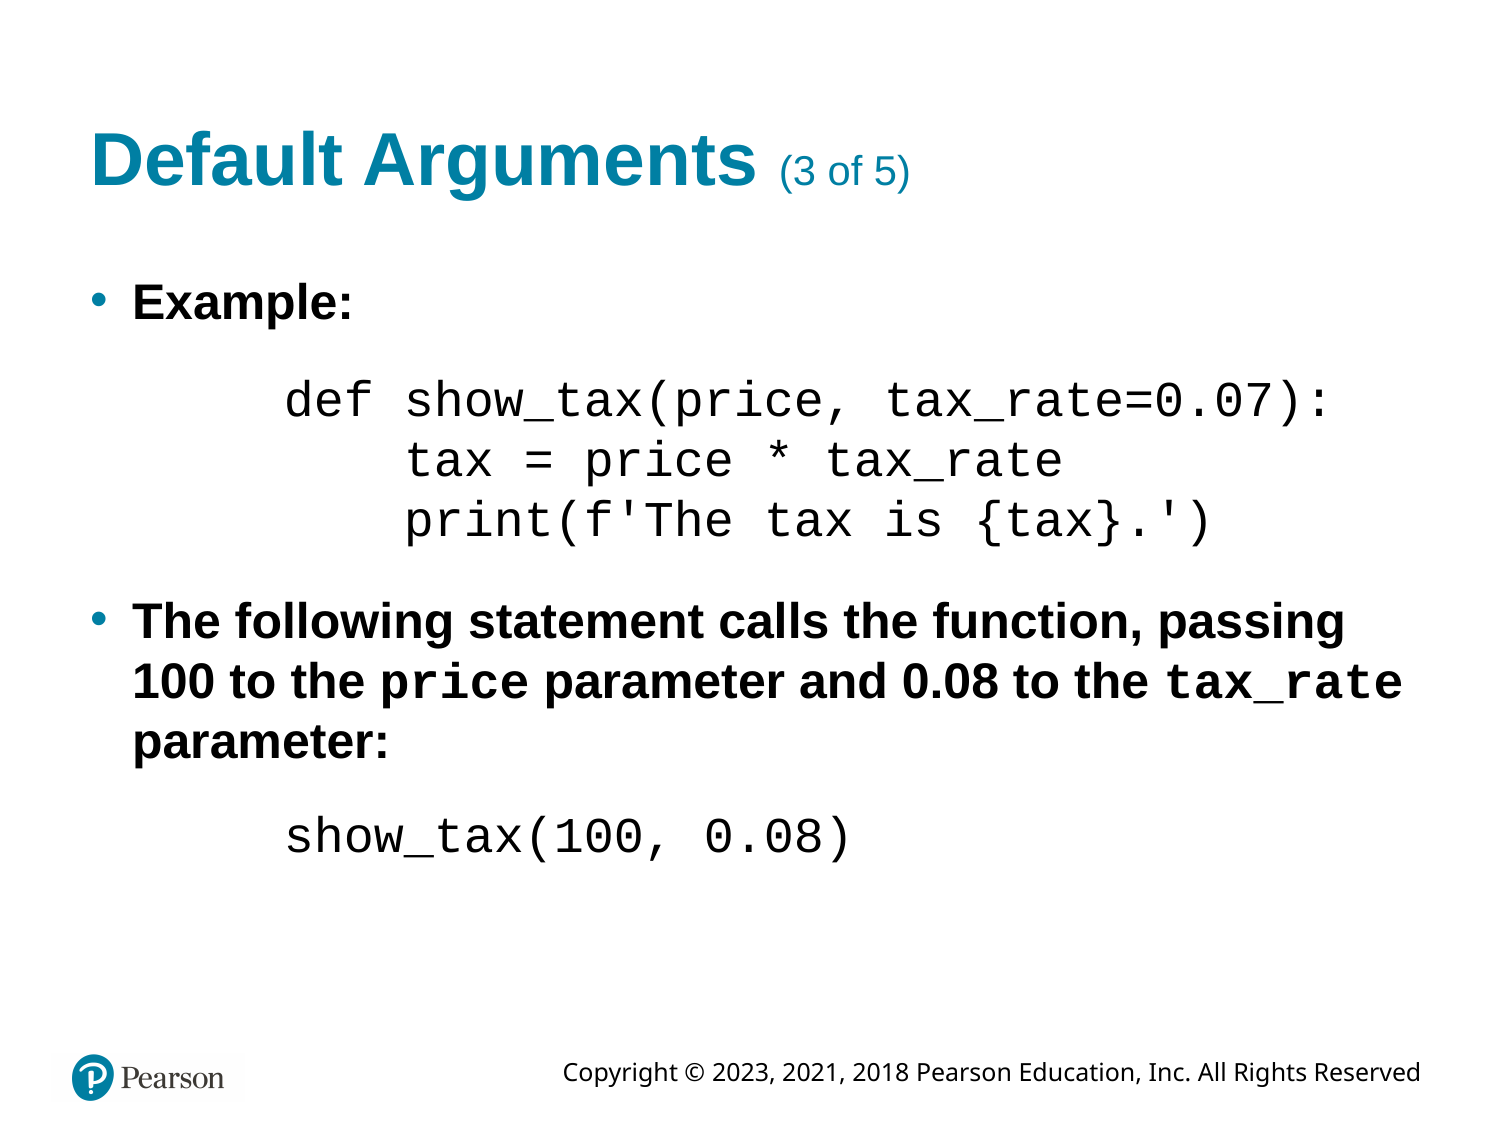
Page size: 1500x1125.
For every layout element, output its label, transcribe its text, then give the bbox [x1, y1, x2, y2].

list Example: [75, 254, 377, 338]
list def show_tax(price, tax_rate=0.07): tax = price * tax_rate print(f'The tax is {tax}.') [283, 366, 1365, 556]
list show_tax(100, 0.08) [283, 802, 1107, 874]
title Default Arguments (3 of 5) [75, 35, 1425, 216]
list The following statement calls the function, passing 100 to the price parameter and 0.08 to the tax_rate parameter: [75, 588, 1422, 777]
picture [51, 1053, 245, 1102]
